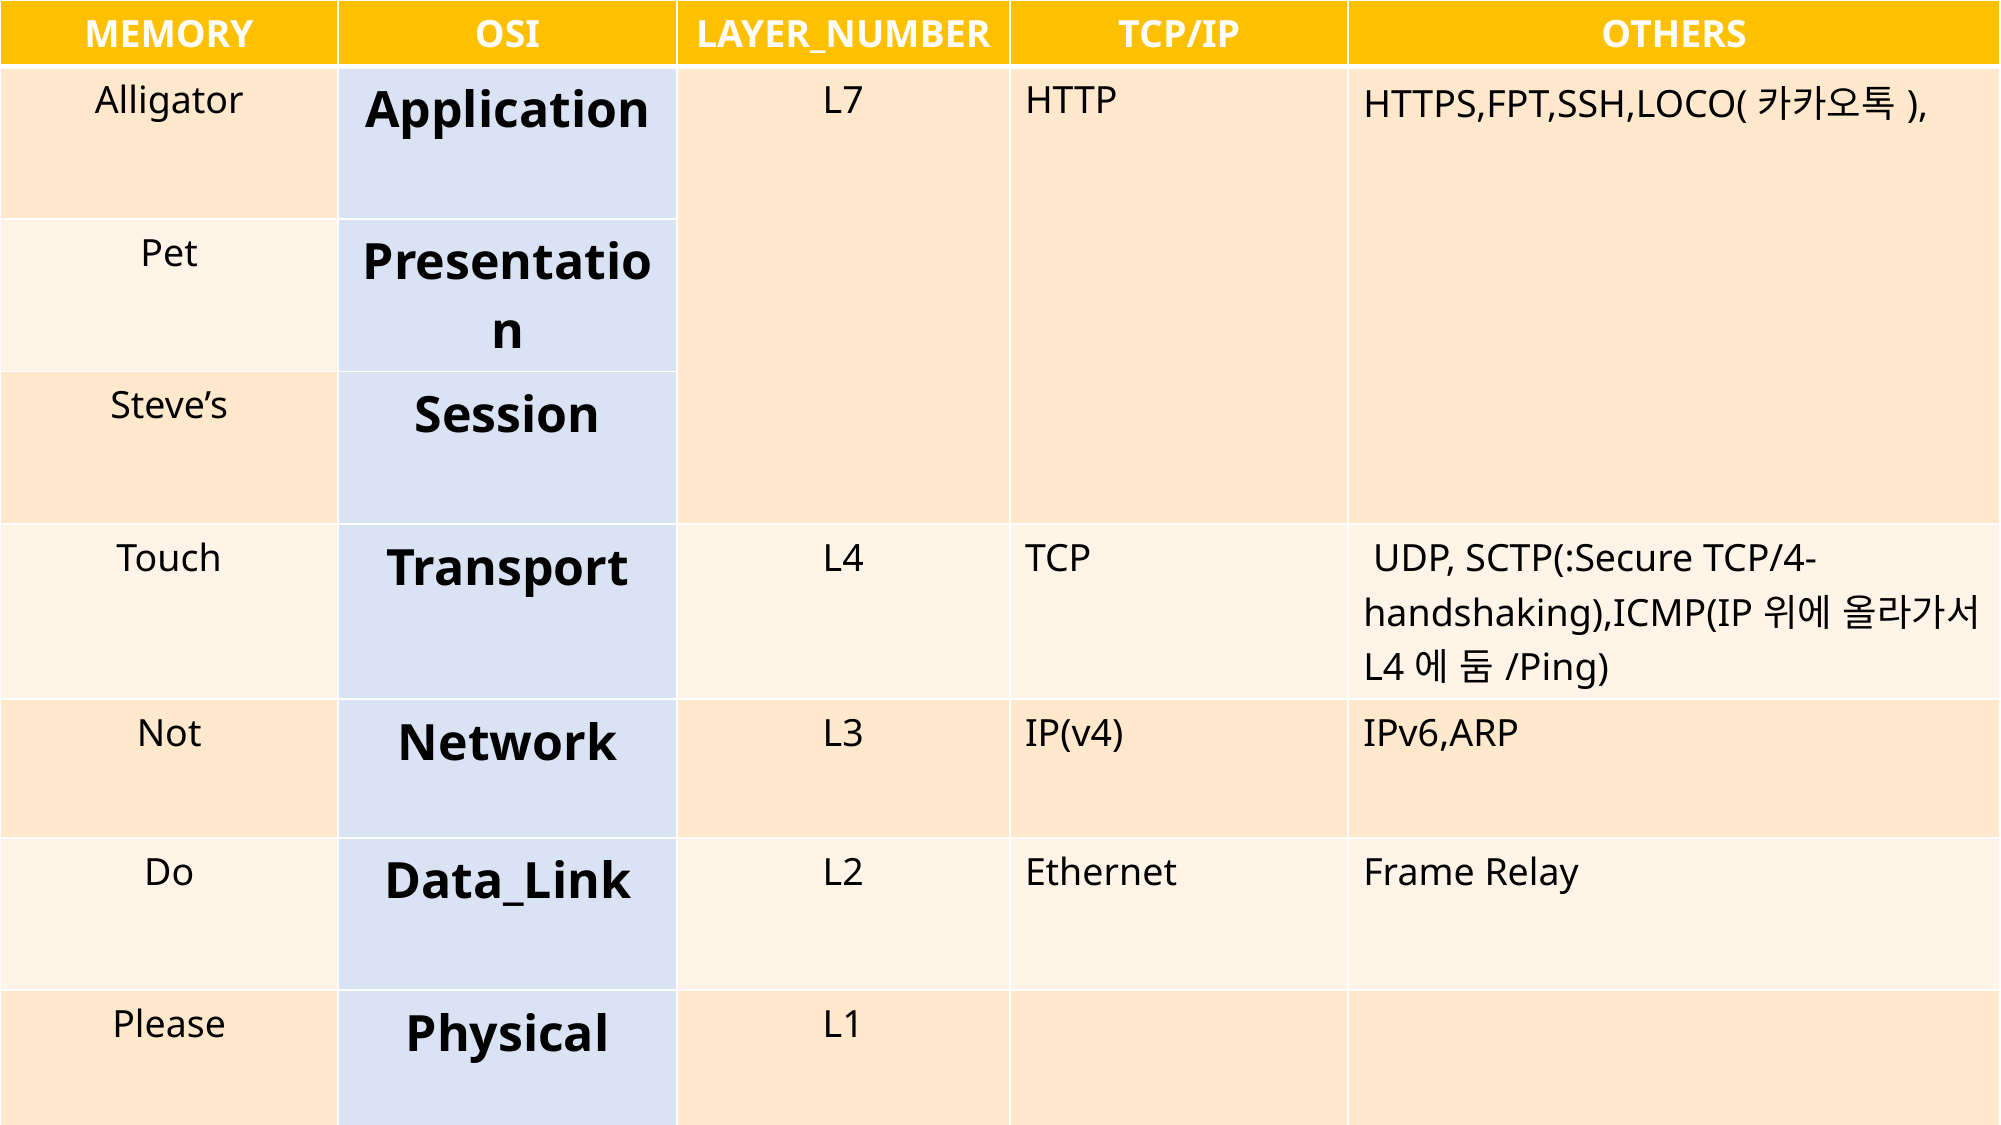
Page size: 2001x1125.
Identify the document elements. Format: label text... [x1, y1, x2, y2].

table_cell IPv6,ARP [1349, 700, 1999, 837]
table_cell Alligator [1, 69, 337, 218]
table_cell Network [339, 700, 676, 837]
table_cell Do [1, 839, 337, 989]
table_cell Physical [339, 991, 676, 1125]
table_header OTHERS [1349, 1, 1999, 64]
table_cell Session [339, 372, 676, 523]
table_cell HTTPS,FPT,SSH,LOCO(카카오톡), [1349, 69, 1999, 523]
table_header LAYER_NUMBER [678, 1, 1009, 64]
table_cell TCP [1011, 525, 1347, 698]
table_cell Steve’s [1, 372, 337, 523]
table_cell HTTP [1011, 69, 1347, 523]
table_header TCP/IP [1011, 1, 1347, 64]
table_cell L4 [678, 525, 1009, 698]
table_cell L7 [678, 69, 1009, 523]
table_cell Transport [339, 525, 676, 698]
table_cell Ethernet [1011, 839, 1347, 989]
table_cell [1011, 991, 1347, 1125]
table_cell Frame Relay [1349, 839, 1999, 989]
table_cell UDP, SCTP(:Secure TCP/4-handshaking),ICMP(IP위에 올라가서 L4에 둠/Ping) [1349, 525, 1999, 698]
table_cell L3 [678, 700, 1009, 837]
table_header OSI [339, 1, 676, 64]
table_cell Touch [1, 525, 337, 698]
table_cell Not [1, 700, 337, 837]
table_cell L1 [678, 991, 1009, 1125]
table_cell IP(v4) [1011, 700, 1347, 837]
table_cell L2 [678, 839, 1009, 989]
table_cell Application [339, 69, 676, 218]
table_cell Presentation [339, 220, 676, 371]
table_cell Data_Link [339, 839, 676, 989]
table_cell [1349, 991, 1999, 1125]
table_cell Pet [1, 220, 337, 371]
table_cell Please [1, 991, 337, 1125]
table_header MEMORY [1, 1, 337, 64]
